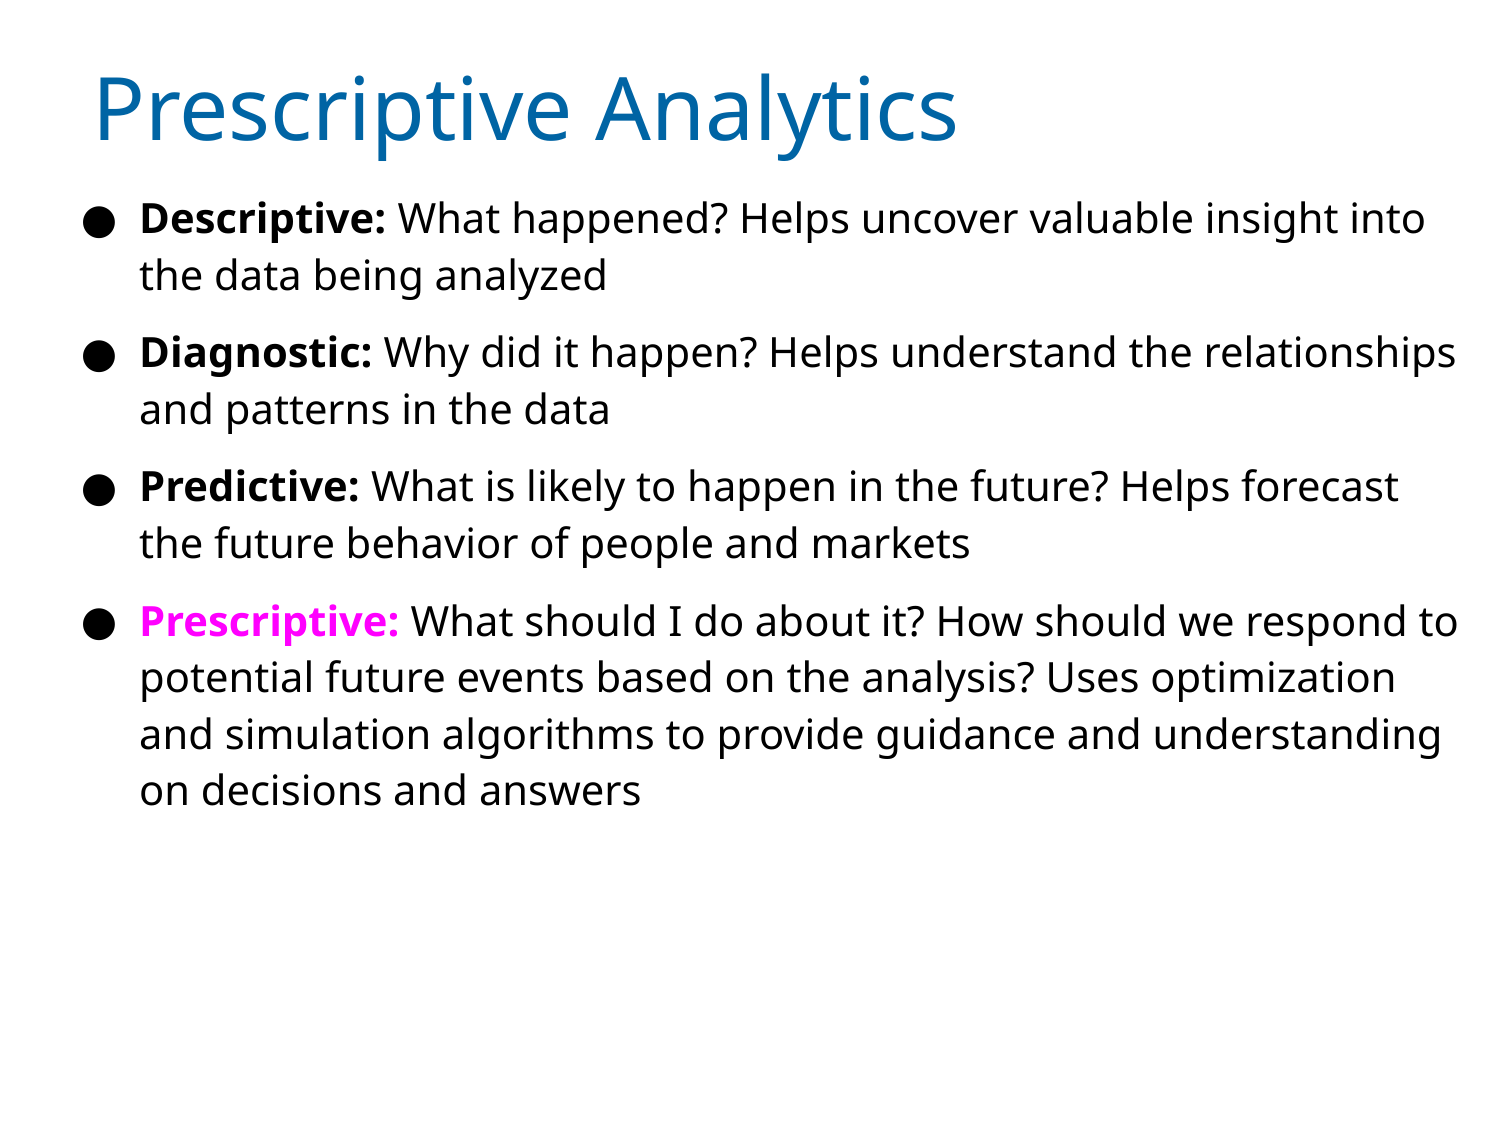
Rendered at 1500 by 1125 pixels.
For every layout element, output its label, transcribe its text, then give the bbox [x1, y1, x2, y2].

list Descriptive: What happened? Helps uncover valuable insight into the data being analyzed Diagnostic: Why did it happen? Helps understand the relationships and patterns in the data Predictive: What is likely to happen in the future? Helps forecast the future behavior of people and markets Prescriptive: What should I do about it? How should we respond to potential future events based on the analysis? Uses optimization and simulation algorithms to provide guidance and understanding on decisions and answers [49, 178, 1476, 1047]
title Prescriptive Analytics [77, 38, 1477, 186]
